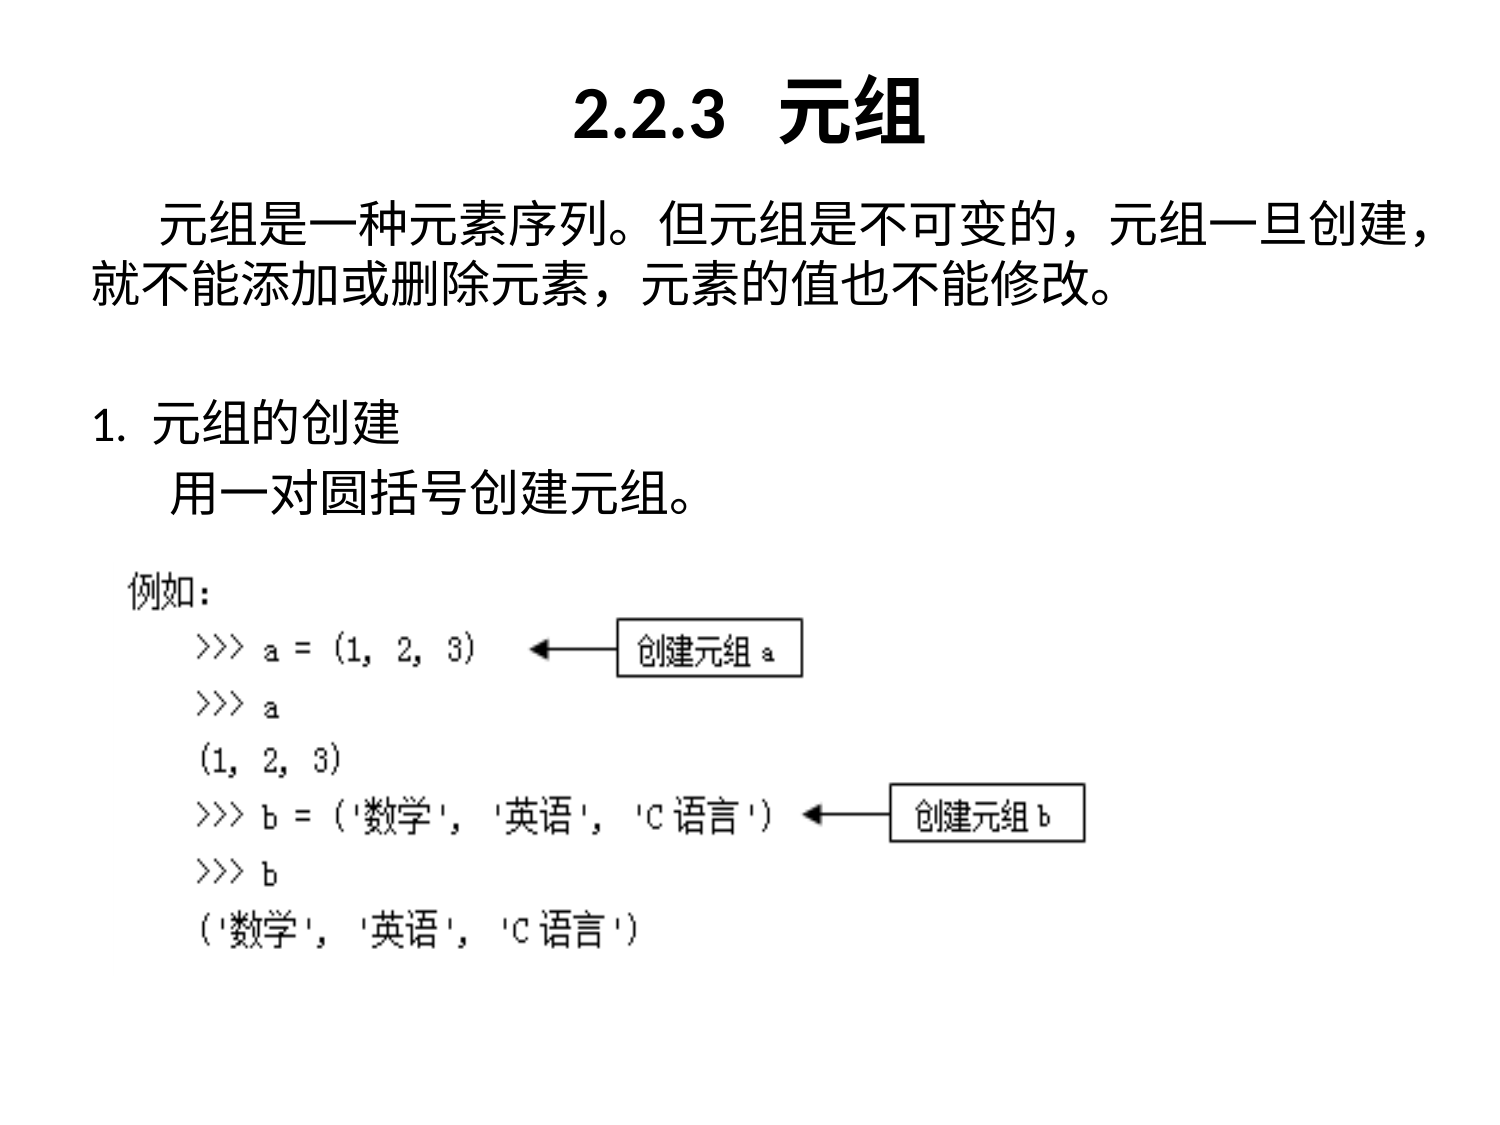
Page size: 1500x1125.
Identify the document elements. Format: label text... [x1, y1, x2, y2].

list 元组是一种元素序列。但元组是不可变的，元组一旦创建，就不能添加或删除元素，元素的值也不能修改。 1. 元组的创建 用一对圆括号创建元组。 [75, 184, 1425, 1071]
picture [111, 562, 1104, 977]
title 2.2.3 元组 [75, 45, 1425, 173]
